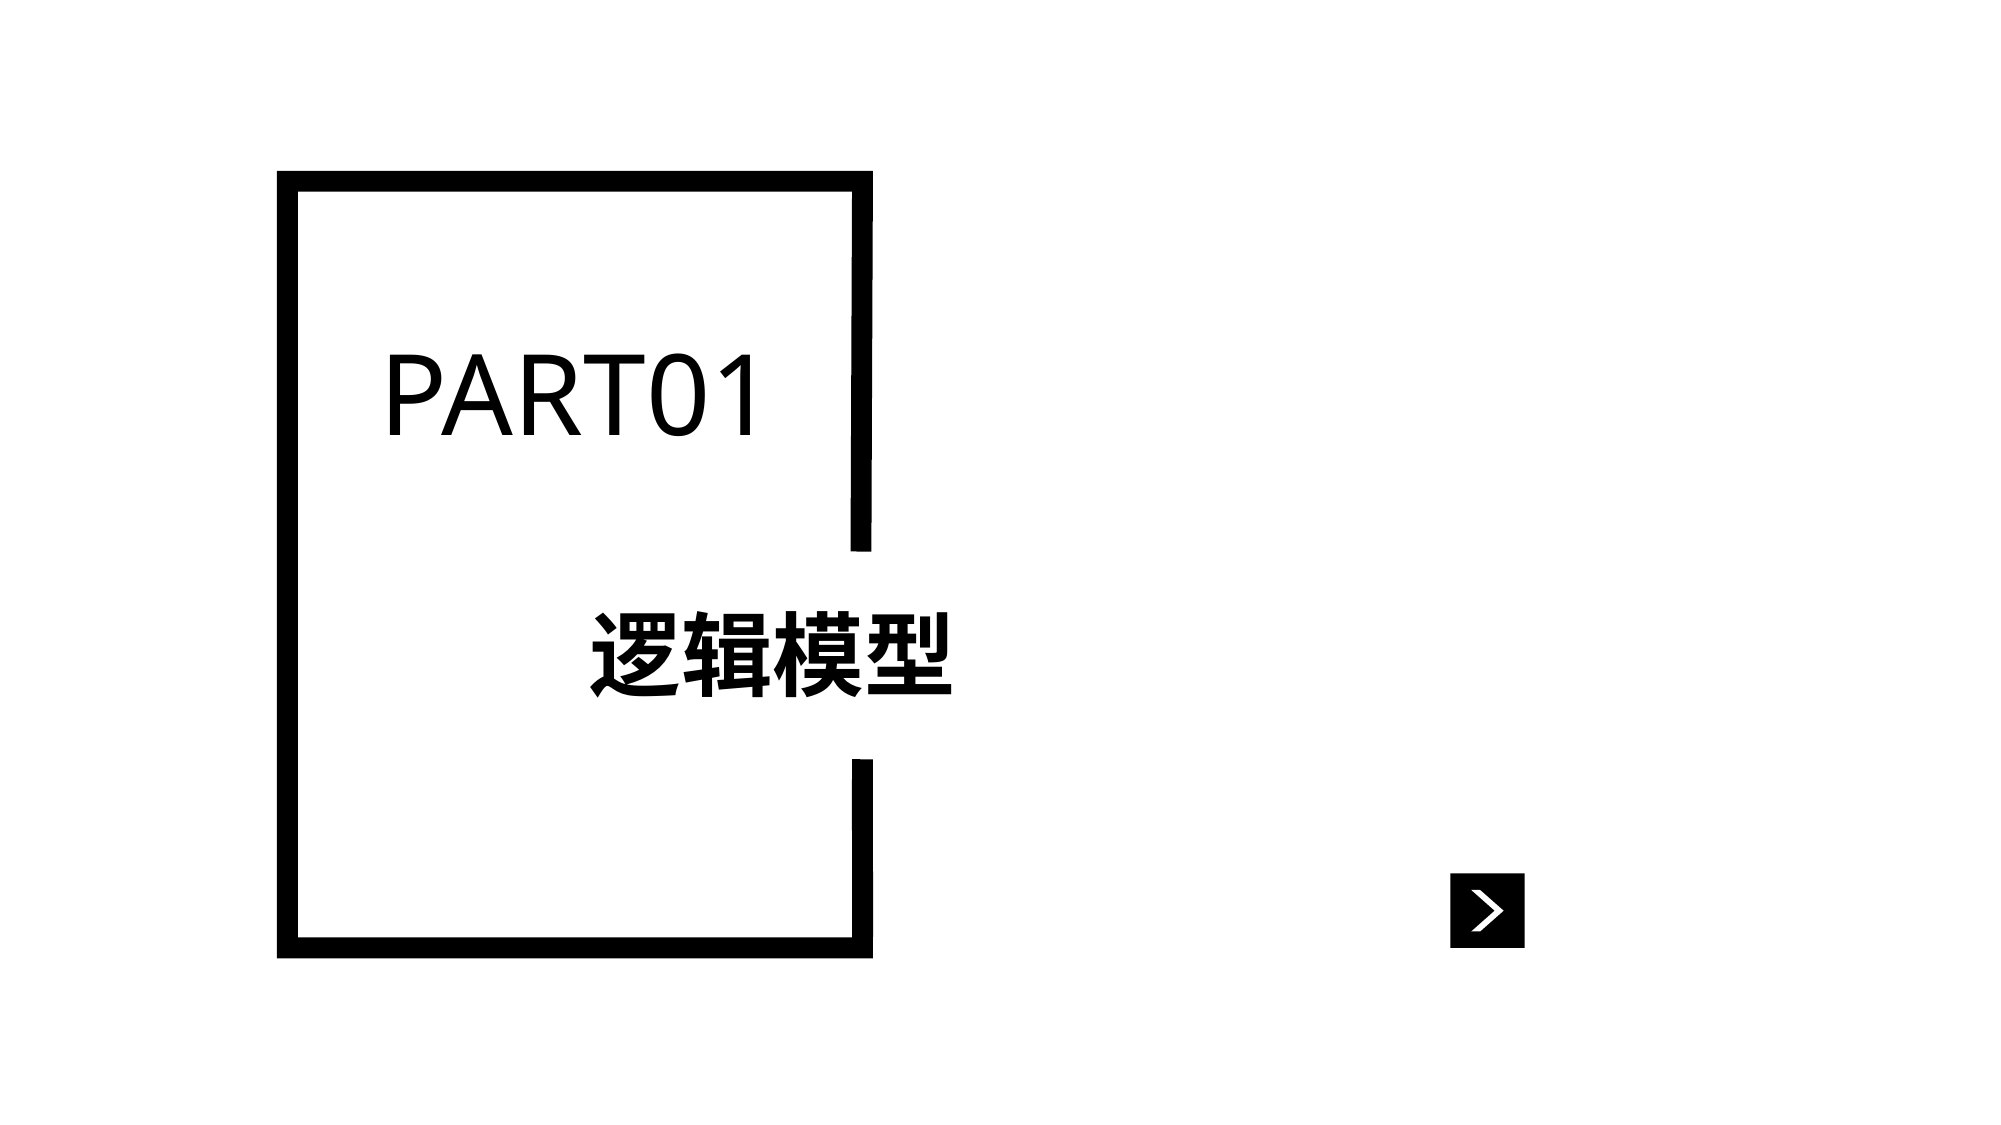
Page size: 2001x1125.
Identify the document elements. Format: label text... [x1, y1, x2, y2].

text_box 逻辑模型 [574, 590, 1533, 716]
text_box PART01 [364, 315, 1097, 466]
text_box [1450, 873, 1525, 948]
text_box [286, 180, 864, 949]
